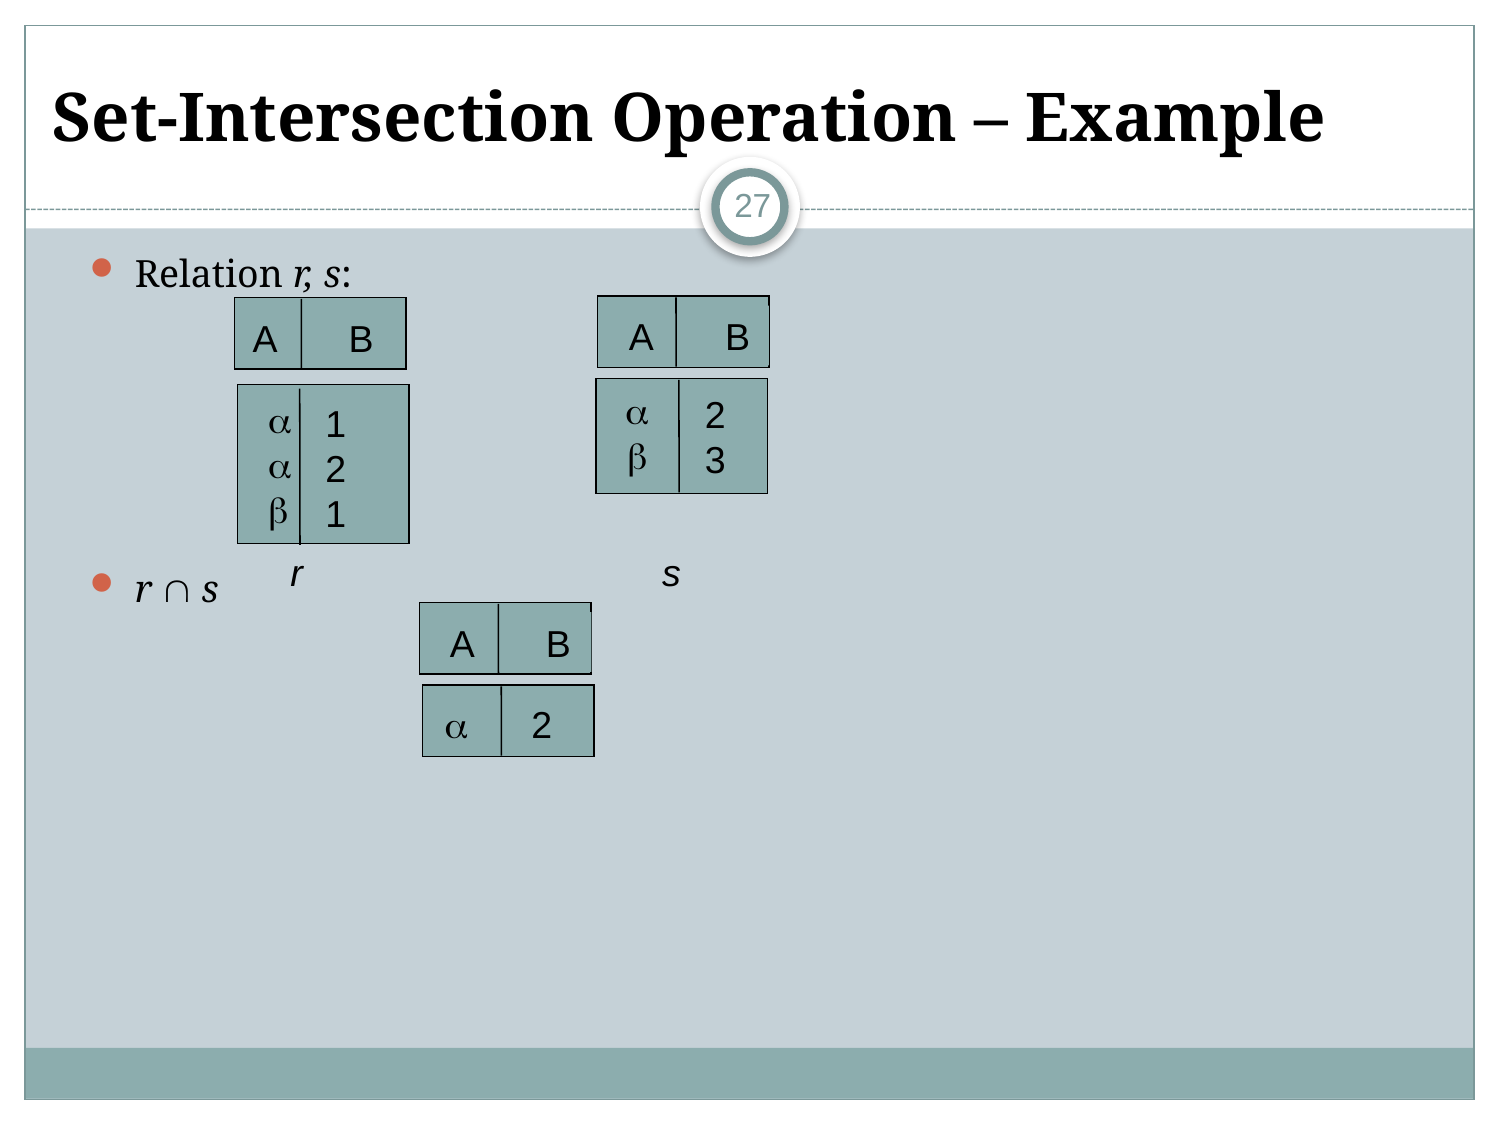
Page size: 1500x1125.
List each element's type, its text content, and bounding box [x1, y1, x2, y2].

text_box  2 [502, 693, 567, 754]
title Set-Intersection Operation – Example [37, 62, 1363, 163]
list Relation r, s: r  s [75, 242, 1363, 1043]
text_box  2 [429, 693, 501, 754]
text_box   [610, 379, 664, 485]
text_box [237, 384, 410, 544]
text_box A B [429, 612, 498, 672]
slide_number 27 [715, 168, 791, 241]
text_box [595, 378, 768, 494]
text_box s [647, 541, 696, 602]
text_box    [260, 388, 283, 538]
text_box [422, 684, 595, 757]
text_box A B [237, 307, 301, 367]
text_box A B [499, 612, 592, 672]
text_box A B [610, 305, 676, 366]
text_box r [275, 541, 318, 602]
text_box [419, 602, 592, 675]
text_box 1 2 1 [310, 392, 362, 542]
text_box [597, 295, 769, 368]
text_box [234, 297, 407, 370]
text_box A B [302, 307, 389, 367]
text_box 2 3 [689, 383, 741, 489]
text_box A B [677, 305, 769, 366]
